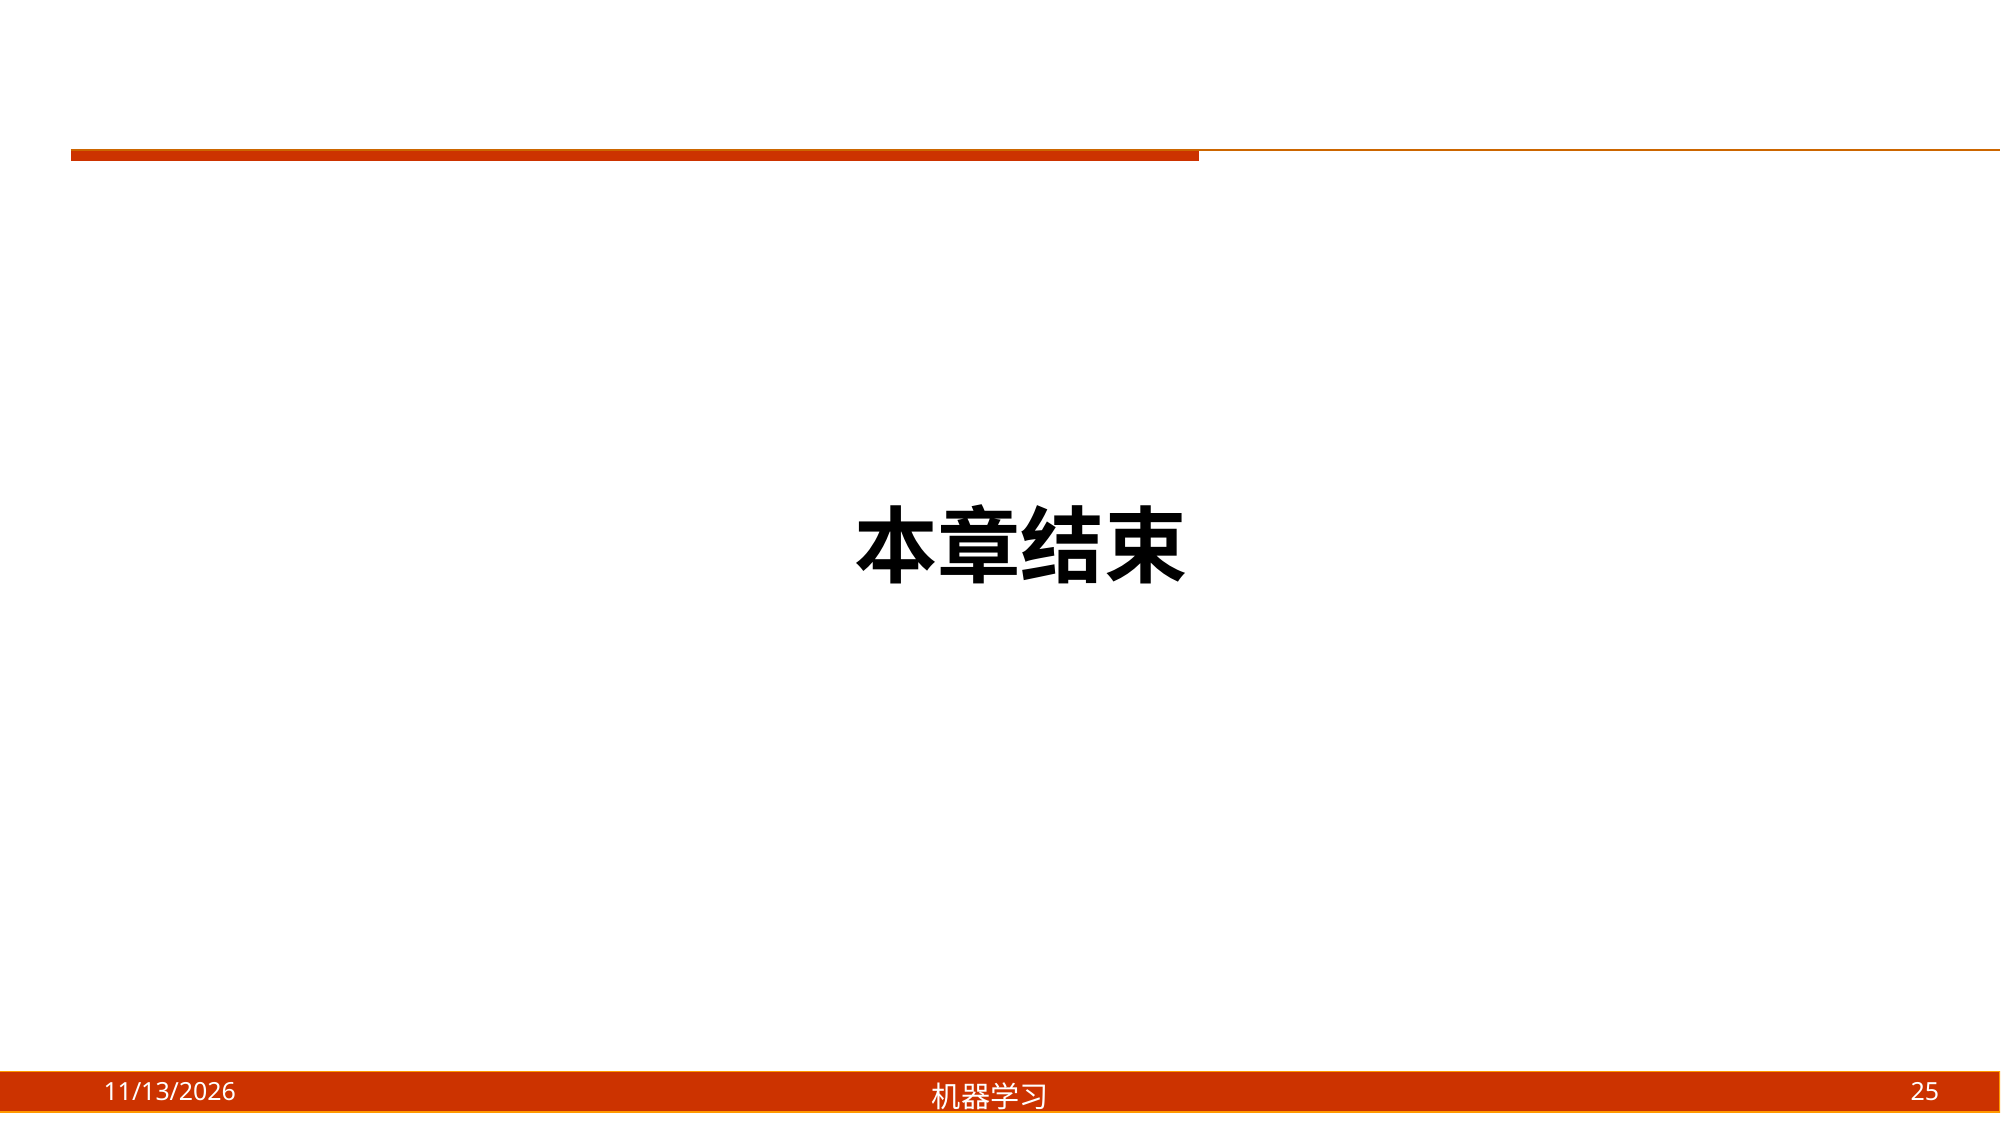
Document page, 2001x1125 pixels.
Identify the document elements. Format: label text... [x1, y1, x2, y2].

slide_number 25 [1505, 1074, 1940, 1113]
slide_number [103, 1074, 538, 1115]
text_box 本章结束 [647, 497, 1395, 615]
